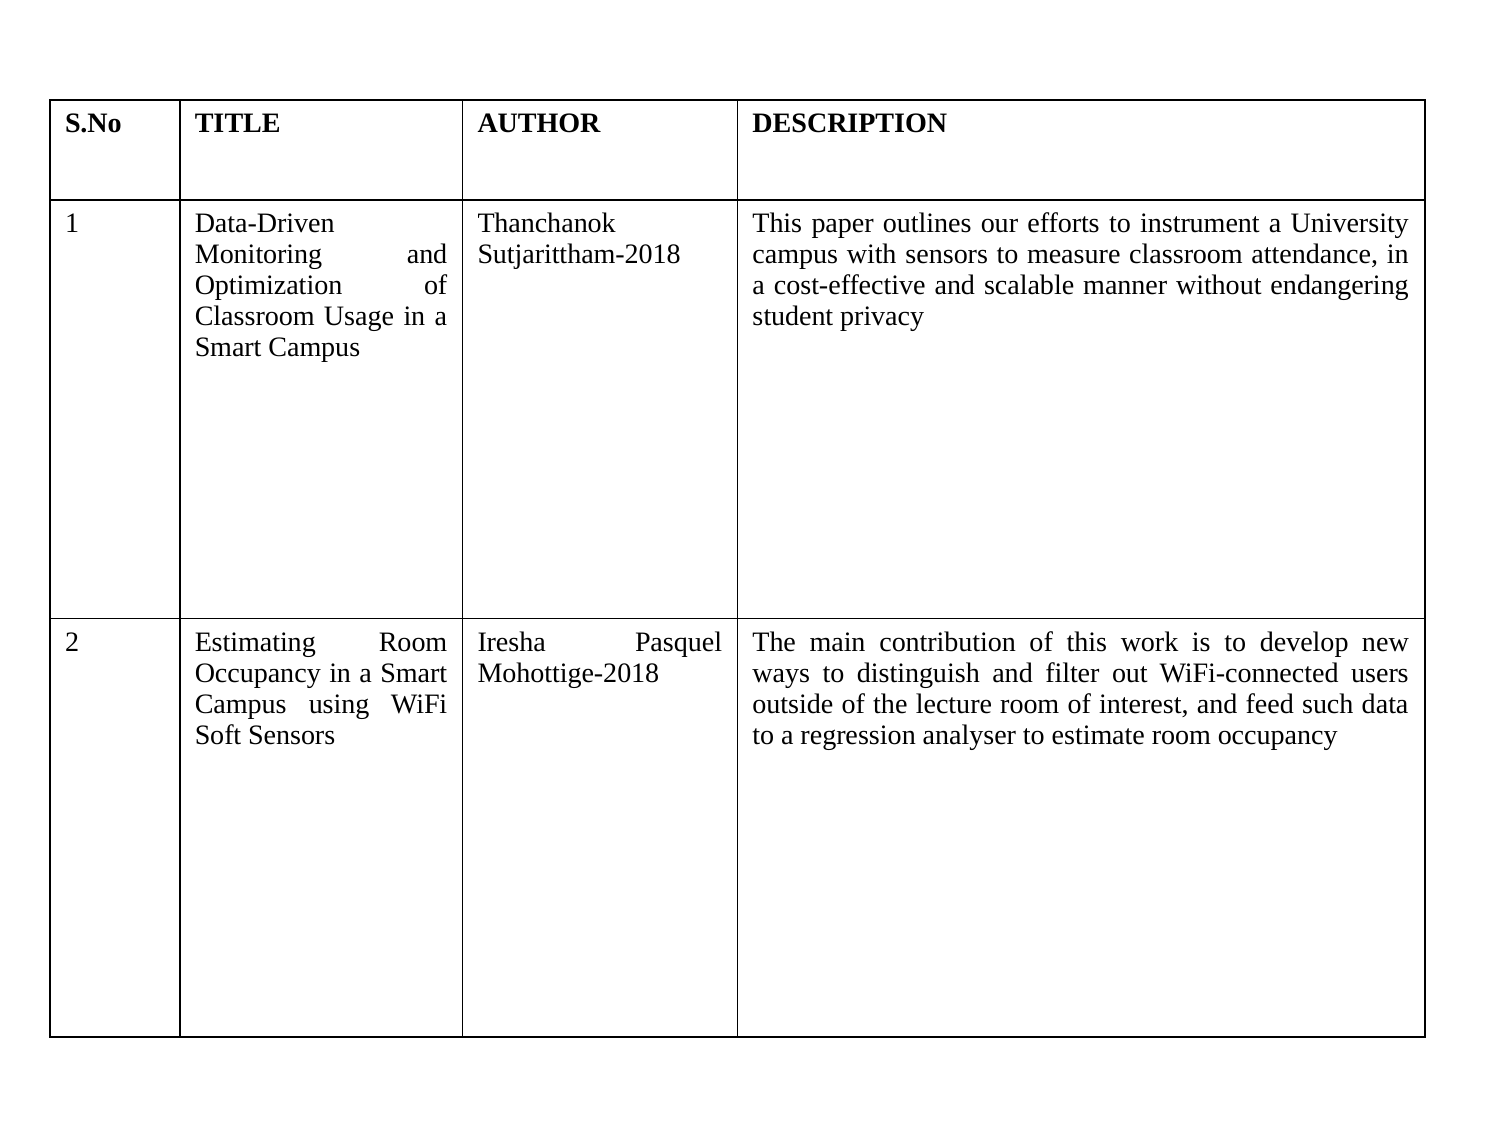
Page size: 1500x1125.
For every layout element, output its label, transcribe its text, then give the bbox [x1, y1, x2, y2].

table_cell Thanchanok Sutjarittham-2018 [463, 201, 737, 618]
table_cell Data-Driven Monitoring and Optimization of Classroom Usage in a Smart Campus [181, 201, 462, 618]
table_header TITLE [181, 101, 462, 199]
table_cell 2 [51, 619, 179, 1036]
table_header S.No [51, 101, 179, 199]
table_cell 1 [51, 201, 179, 618]
table_cell This paper outlines our efforts to instrument a University campus with sensors to measure classroom attendance, in a cost-effective and scalable manner without endangering student privacy [738, 201, 1424, 618]
table_cell Estimating Room Occupancy in a Smart Campus using WiFi Soft Sensors [181, 619, 462, 1036]
table_cell The main contribution of this work is to develop new ways to distinguish and filter out WiFi-connected users outside of the lecture room of interest, and feed such data to a regression analyser to estimate room occupancy [738, 619, 1424, 1036]
table_header DESCRIPTION [738, 101, 1424, 199]
table_cell Iresha Pasquel Mohottige-2018 [463, 619, 737, 1036]
table_header AUTHOR [463, 101, 737, 199]
